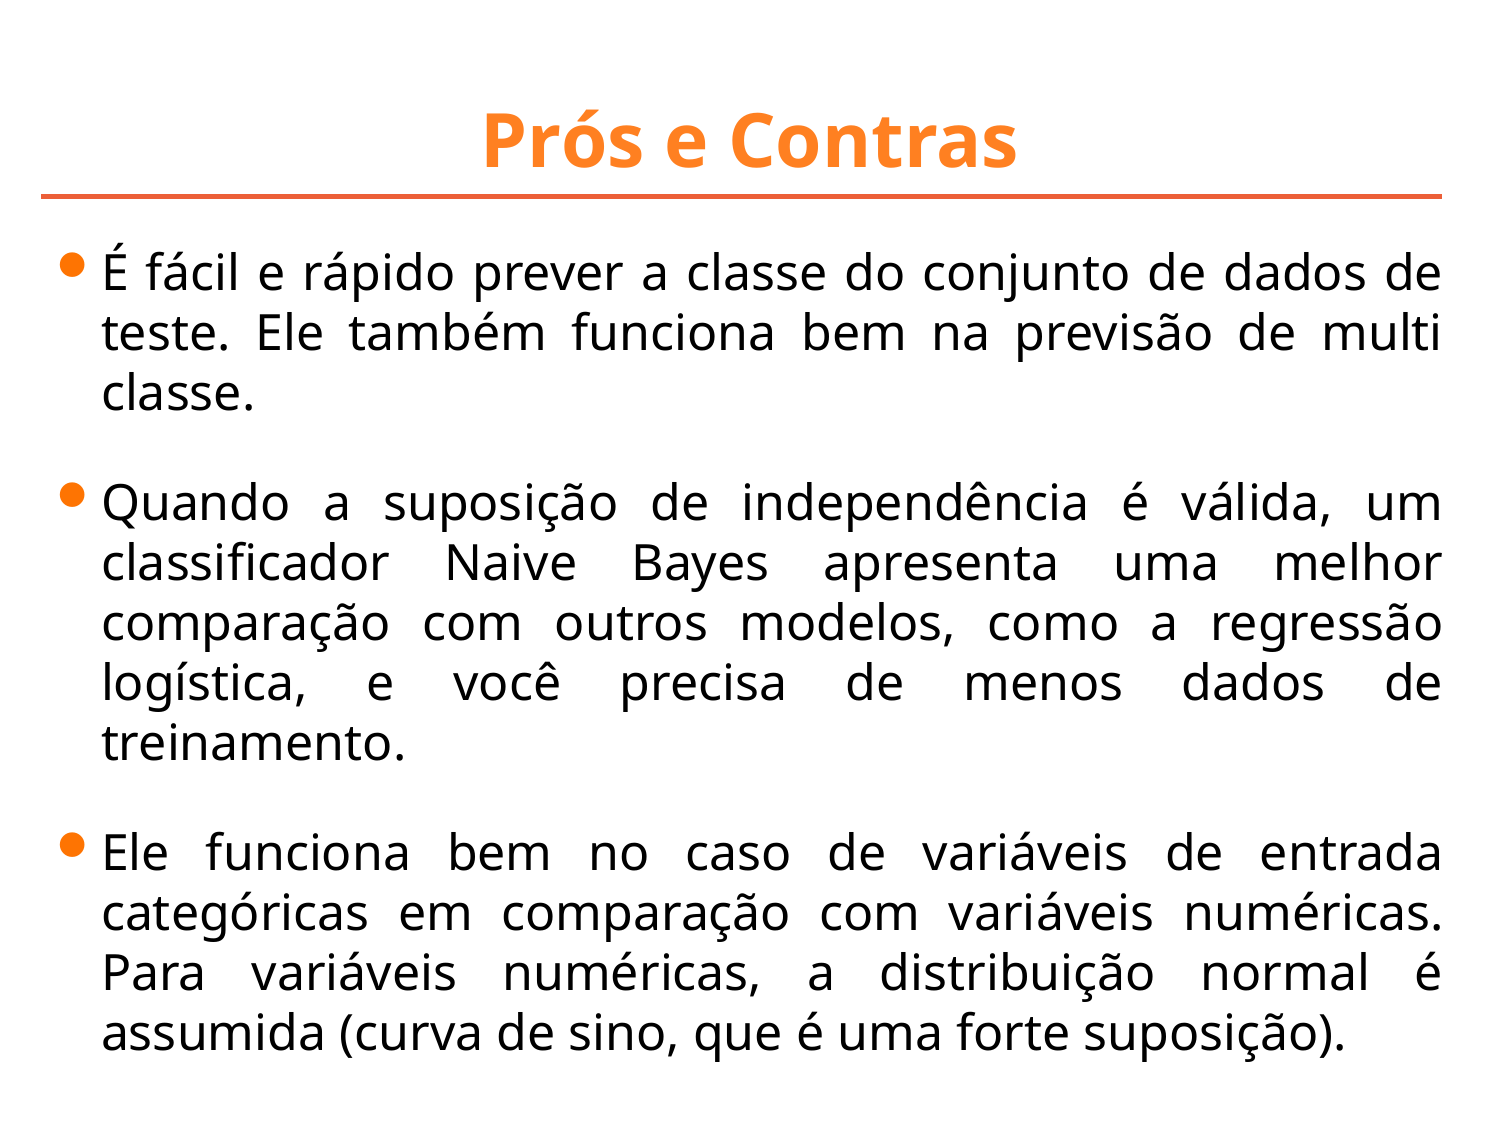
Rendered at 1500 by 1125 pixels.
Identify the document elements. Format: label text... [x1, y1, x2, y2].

footer [150, 1012, 800, 1088]
title Prós e Contras [41, 42, 1459, 198]
list É fácil e rápido prever a classe do conjunto de dados de teste. Ele também funciona bem na previsão de multi classe. Quando a suposição de independência é válida, um classificador Naive Bayes apresenta uma melhor comparação com outros modelos, como a regressão logística, e você precisa de menos dados de treinamento. Ele funciona bem no caso de variáveis ​​de entrada categóricas em comparação com variáveis ​​numéricas. Para variáveis ​​numéricas, a distribuição normal é assumida (curva de sino, que é uma forte suposição). [41, 385, 1459, 1026]
